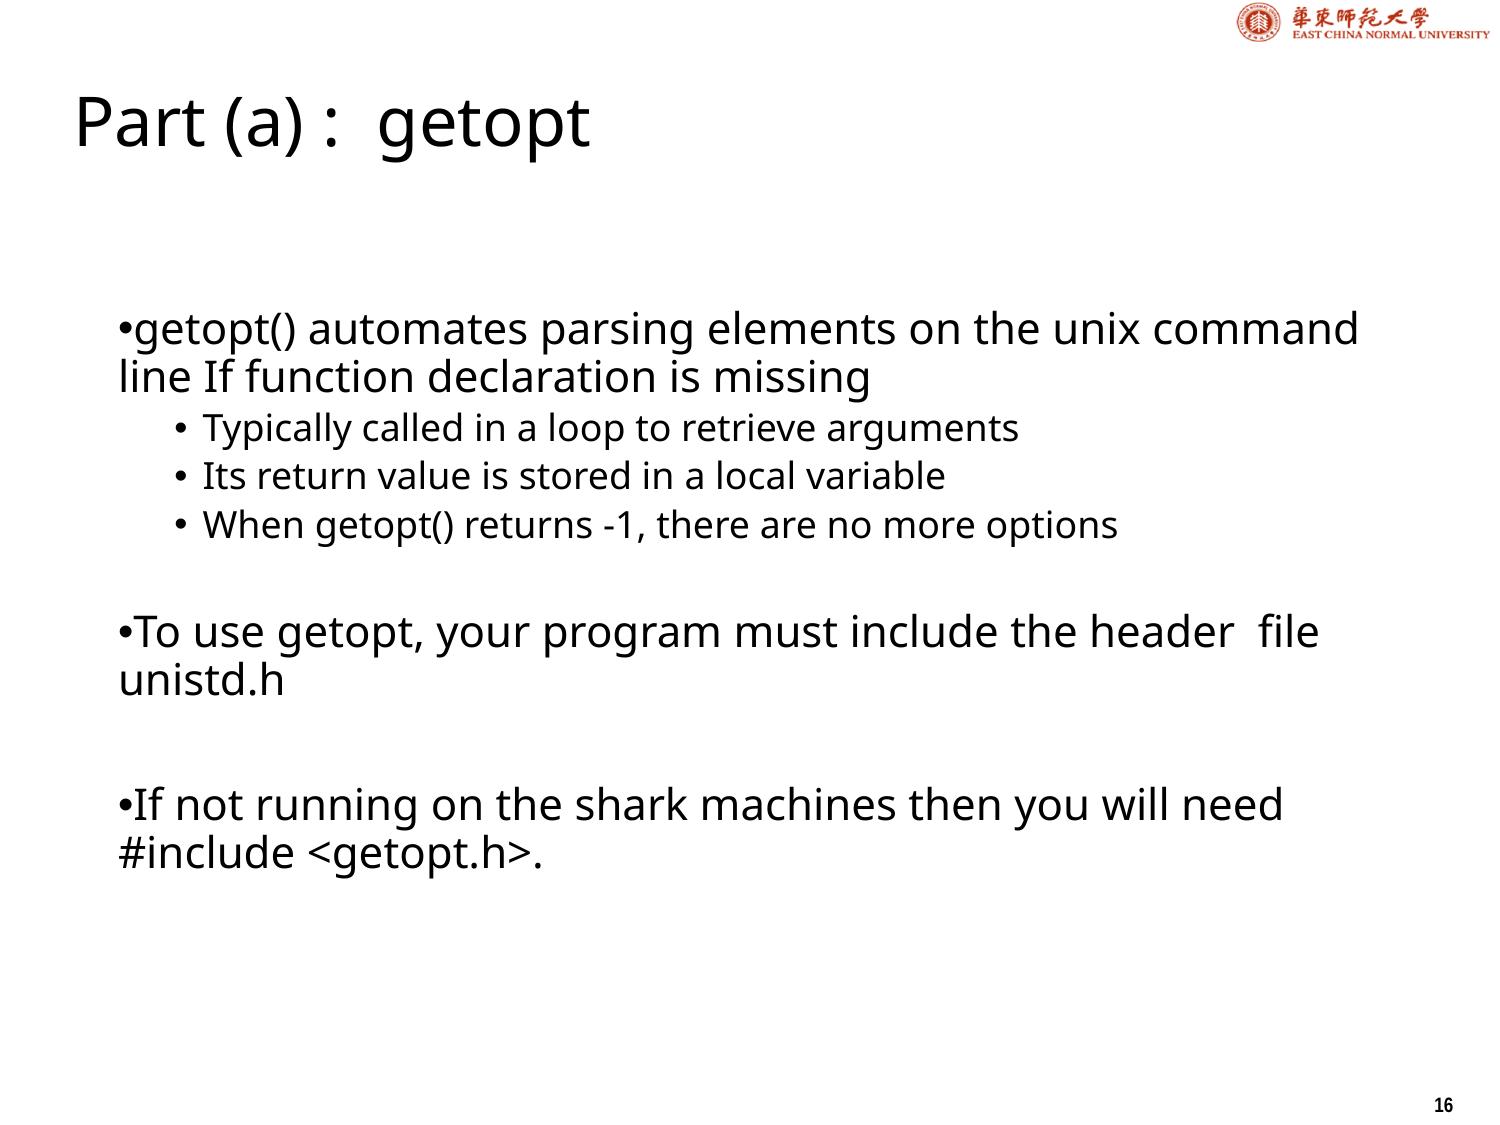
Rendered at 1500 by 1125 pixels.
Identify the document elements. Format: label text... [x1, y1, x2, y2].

title Part (a) : getopt [58, 23, 1304, 226]
picture [1229, 0, 1500, 46]
list getopt() automates parsing elements on the unix command line If function declaration is missing Typically called in a loop to retrieve arguments Its return value is stored in a local variable When getopt() returns -1, there are no more options To use getopt, your program must include the header file unistd.h If not running on the shark machines then you will need #include <getopt.h>. [103, 299, 1397, 1014]
